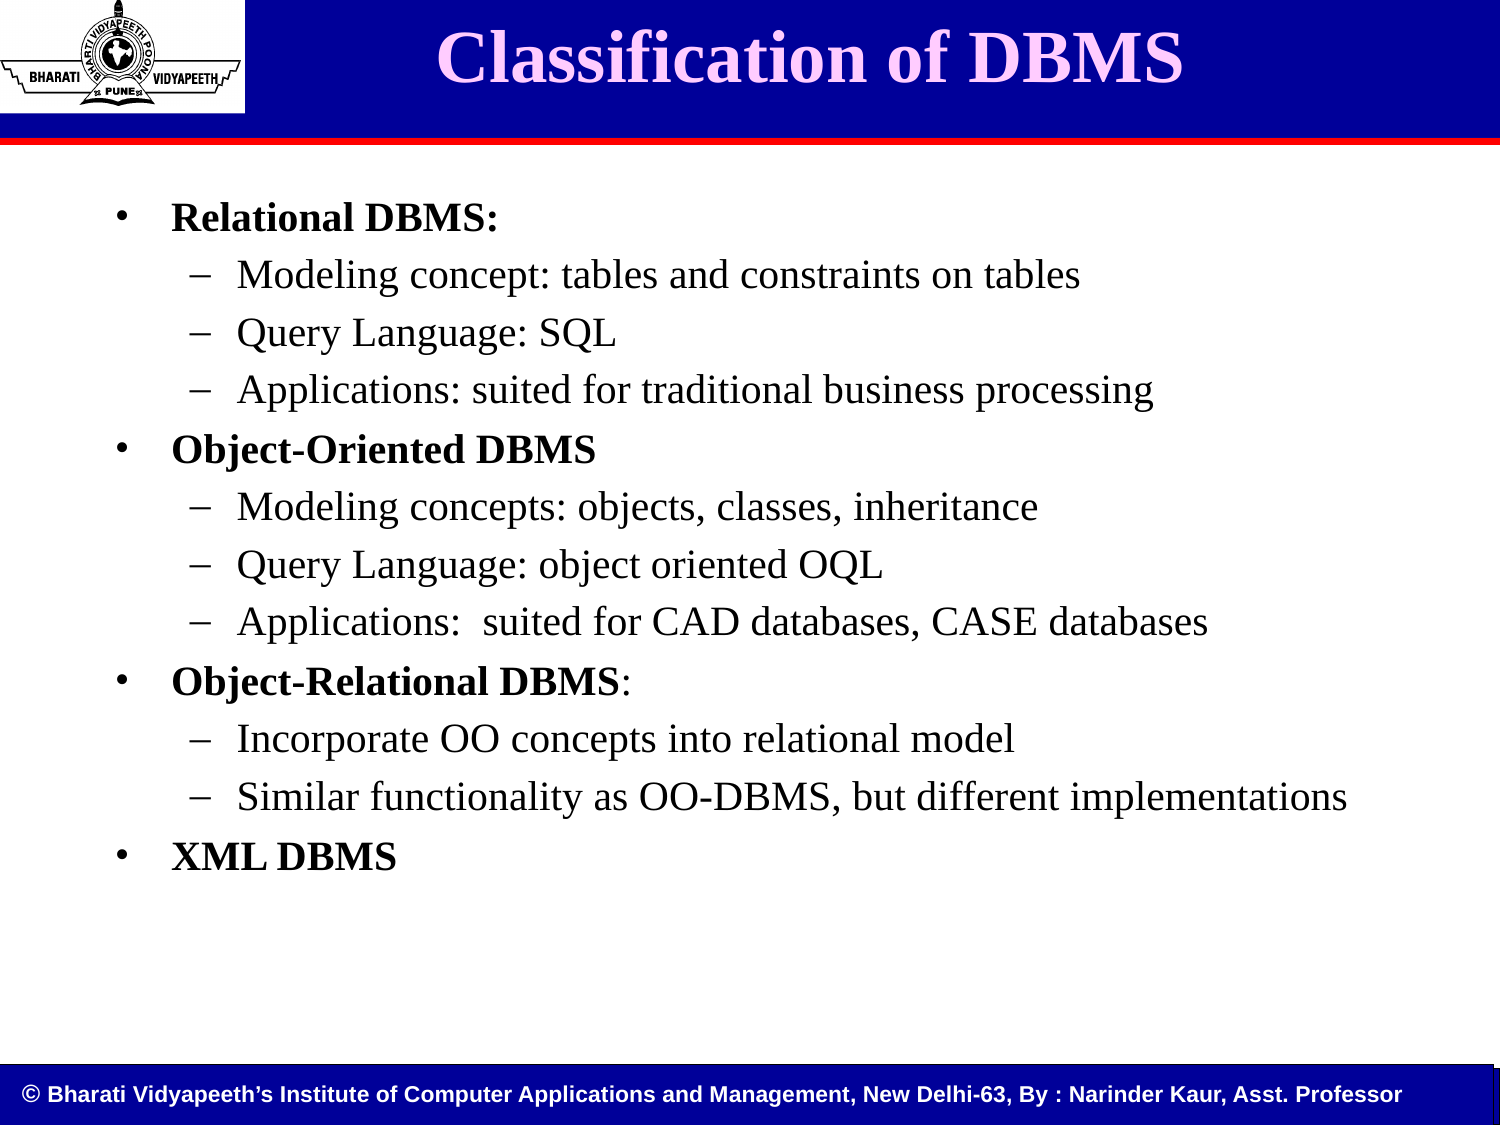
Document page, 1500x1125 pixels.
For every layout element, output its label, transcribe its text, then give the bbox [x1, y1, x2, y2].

list Relational DBMS: Modeling concept: tables and constraints on tables Query Language: SQL Applications: suited for traditional business processing Object-Oriented DBMS Modeling concepts: objects, classes, inheritance Query Language: object oriented OQL Applications: suited for CAD databases, CASE databases Object-Relational DBMS: Incorporate OO concepts into relational model Similar functionality as OO-DBMS, but different implementations XML DBMS [99, 187, 1382, 959]
picture [0, 0, 241, 106]
title Classification of DBMS [337, 0, 1284, 134]
